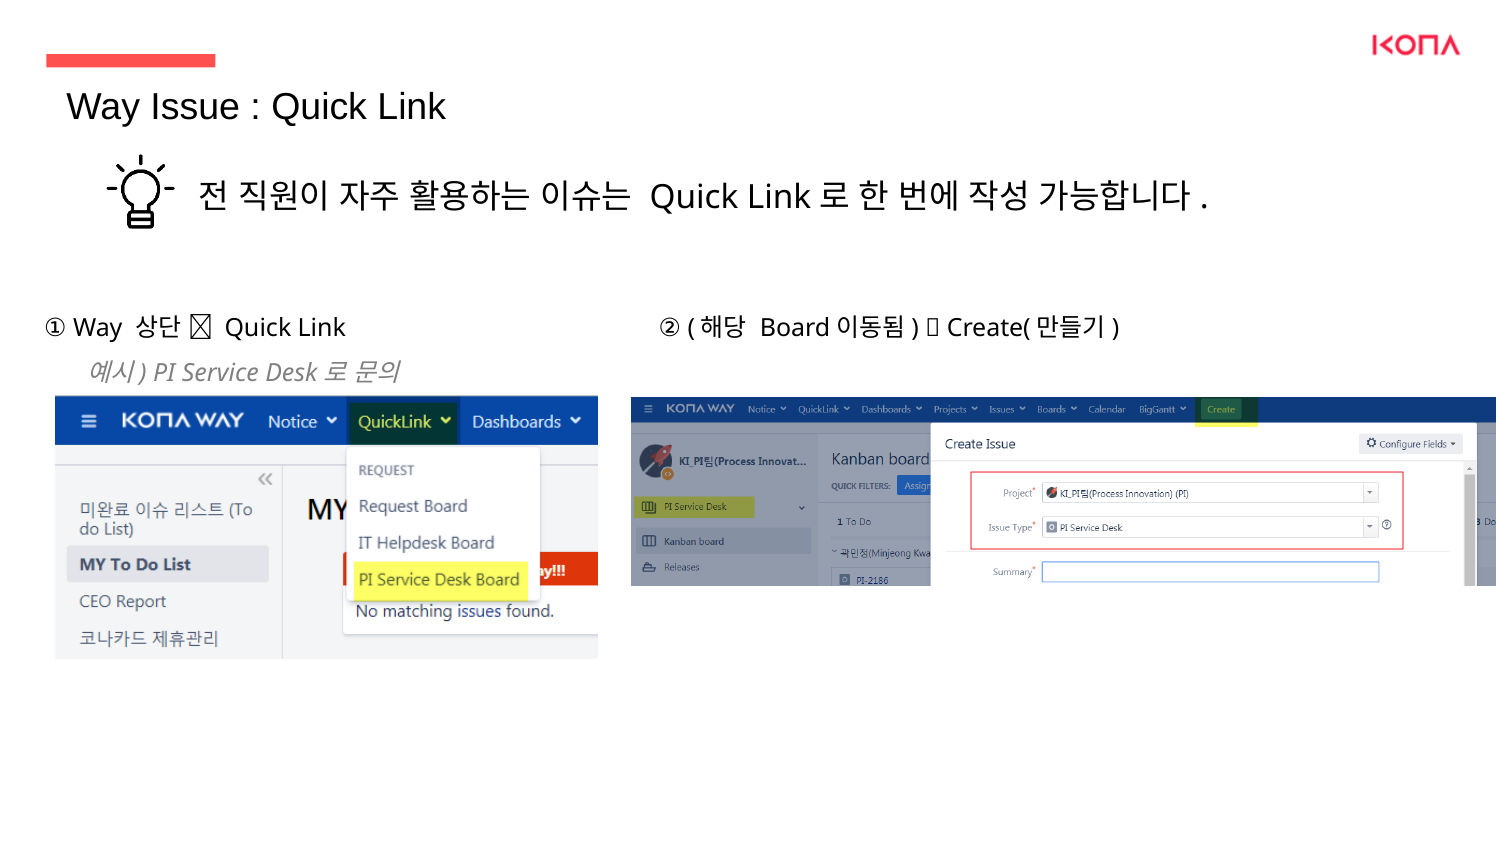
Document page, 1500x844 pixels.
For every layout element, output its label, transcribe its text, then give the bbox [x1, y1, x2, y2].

text_box Way Issue : Quick Link [55, 76, 479, 133]
picture [1364, 23, 1463, 69]
text_box 예시) PI Service Desk로 문의 [72, 349, 581, 390]
text_box ② (해당 Board이동됨)  Create(만들기) [643, 303, 1176, 349]
text_box 전 직원이 자주 활용하는 이슈는 Quick Link로 한 번에 작성 가능합니다. [186, 167, 1366, 223]
text_box ① Way 상단  Quick Link [29, 303, 408, 349]
picture [631, 397, 1497, 587]
picture [54, 392, 599, 659]
picture [100, 149, 182, 233]
